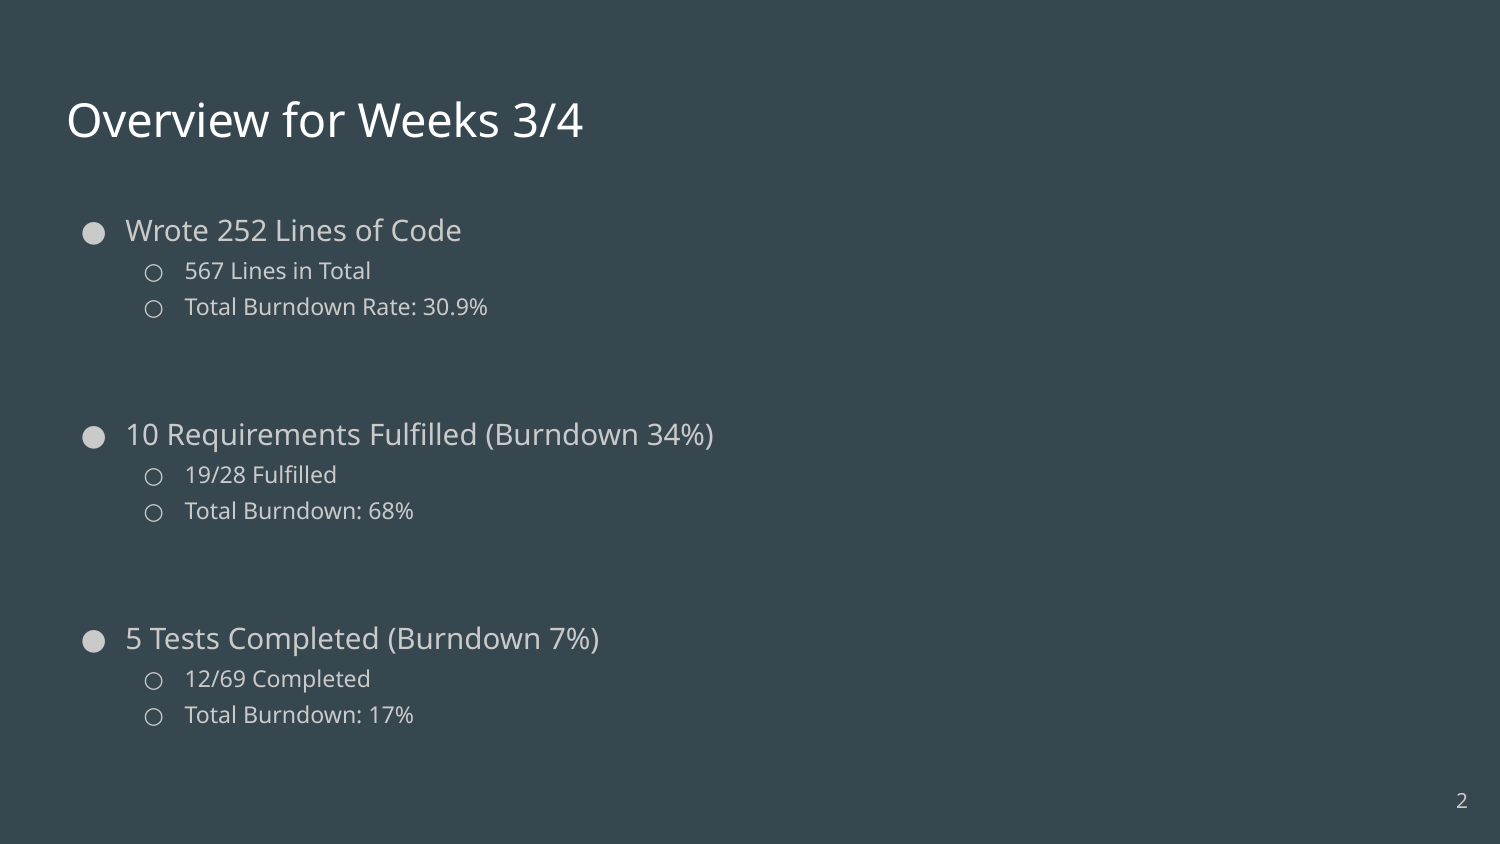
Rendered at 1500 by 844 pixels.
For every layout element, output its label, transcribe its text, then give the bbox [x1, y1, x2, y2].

list Wrote 252 Lines of Code 567 Lines in Total Total Burndown Rate: 30.9% 10 Requirements Fulfilled (Burndown 34%) 19/28 Fulfilled Total Burndown: 68% 5 Tests Completed (Burndown 7%) 12/69 Completed Total Burndown: 17% [51, 189, 1449, 750]
title Overview for Weeks 3/4 [51, 72, 1449, 167]
slide_number ‹#› [1392, 767, 1483, 833]
